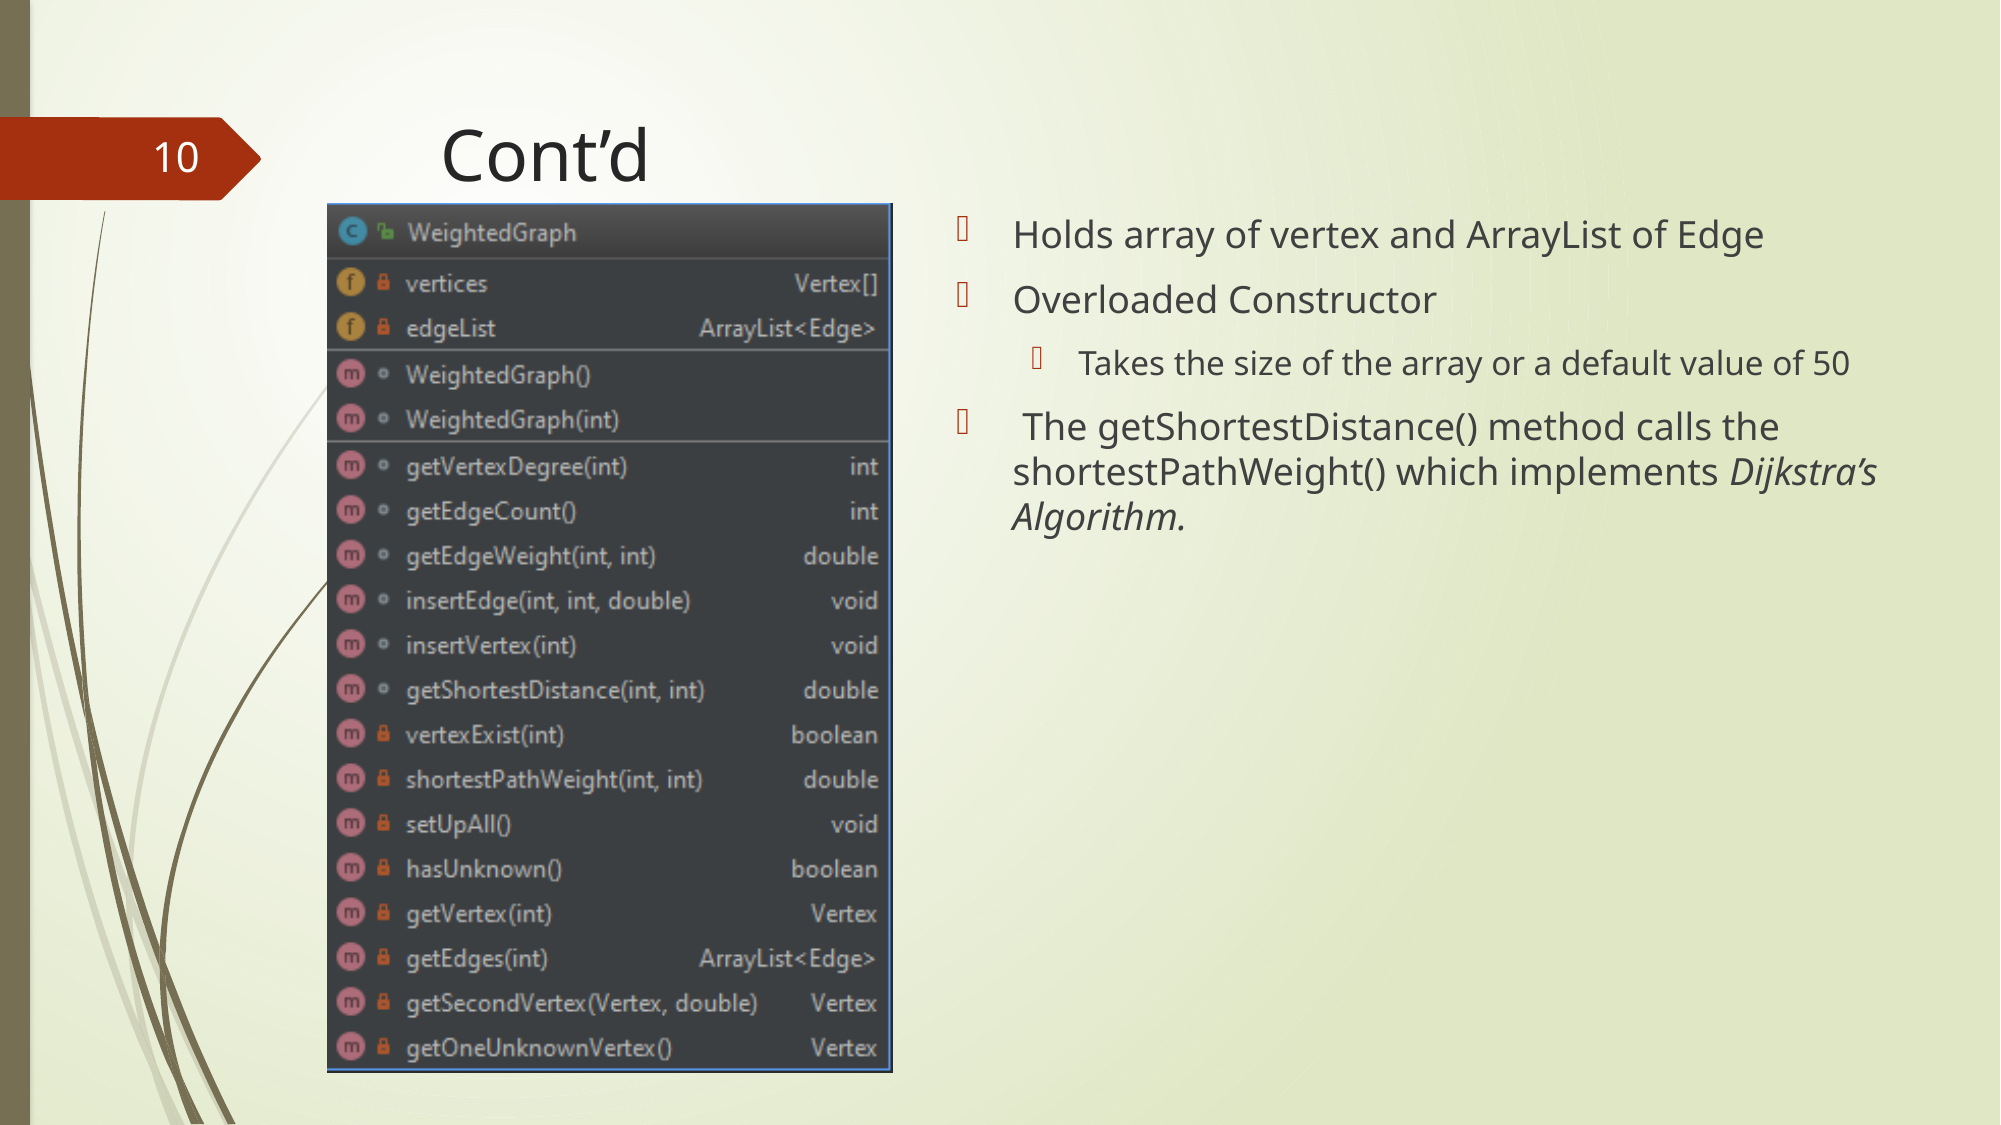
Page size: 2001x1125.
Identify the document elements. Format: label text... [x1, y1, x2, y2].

picture [327, 202, 894, 1074]
slide_number 10 [87, 129, 216, 190]
list Holds array of vertex and ArrayList of Edge Overloaded Constructor Takes the size of the array or a default value of 50 The getShortestDistance() method calls the shortestPathWeight() which implements Dijkstra’s Algorithm. [941, 203, 1936, 1073]
title Cont’d [425, 102, 1888, 204]
